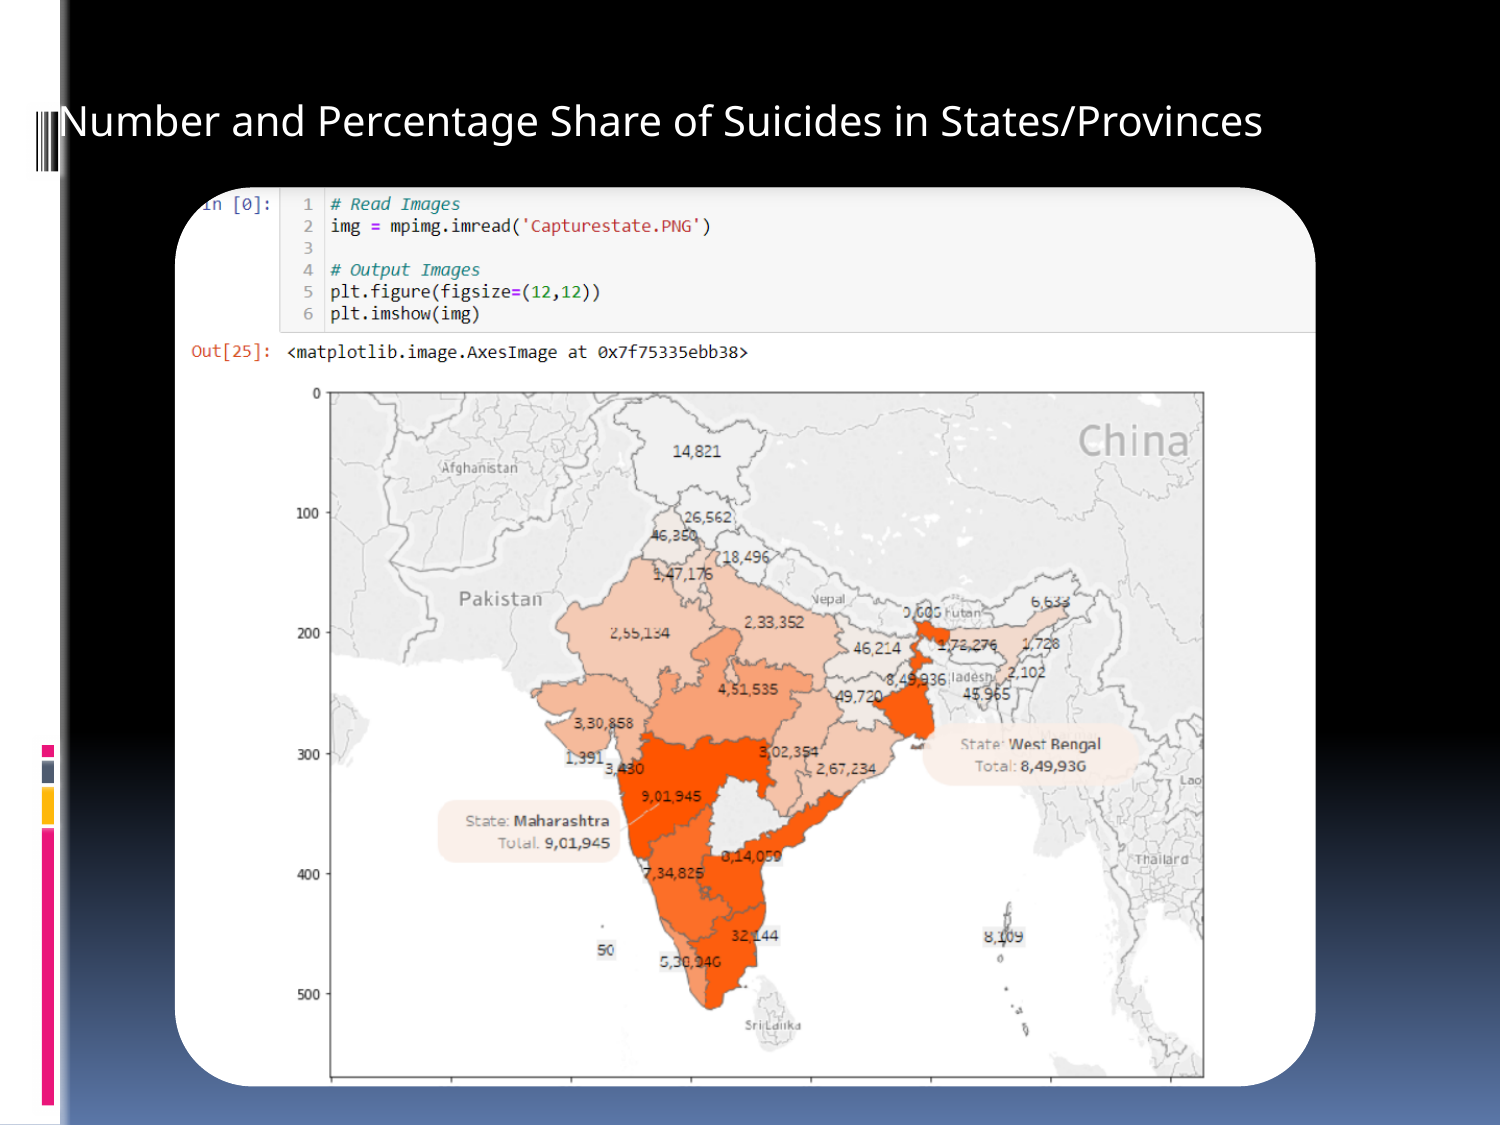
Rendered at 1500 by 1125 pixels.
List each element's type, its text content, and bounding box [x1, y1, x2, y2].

text_box Number and Percentage Share of Suicides in States/Provinces [42, 87, 1279, 153]
picture [174, 186, 1317, 1087]
